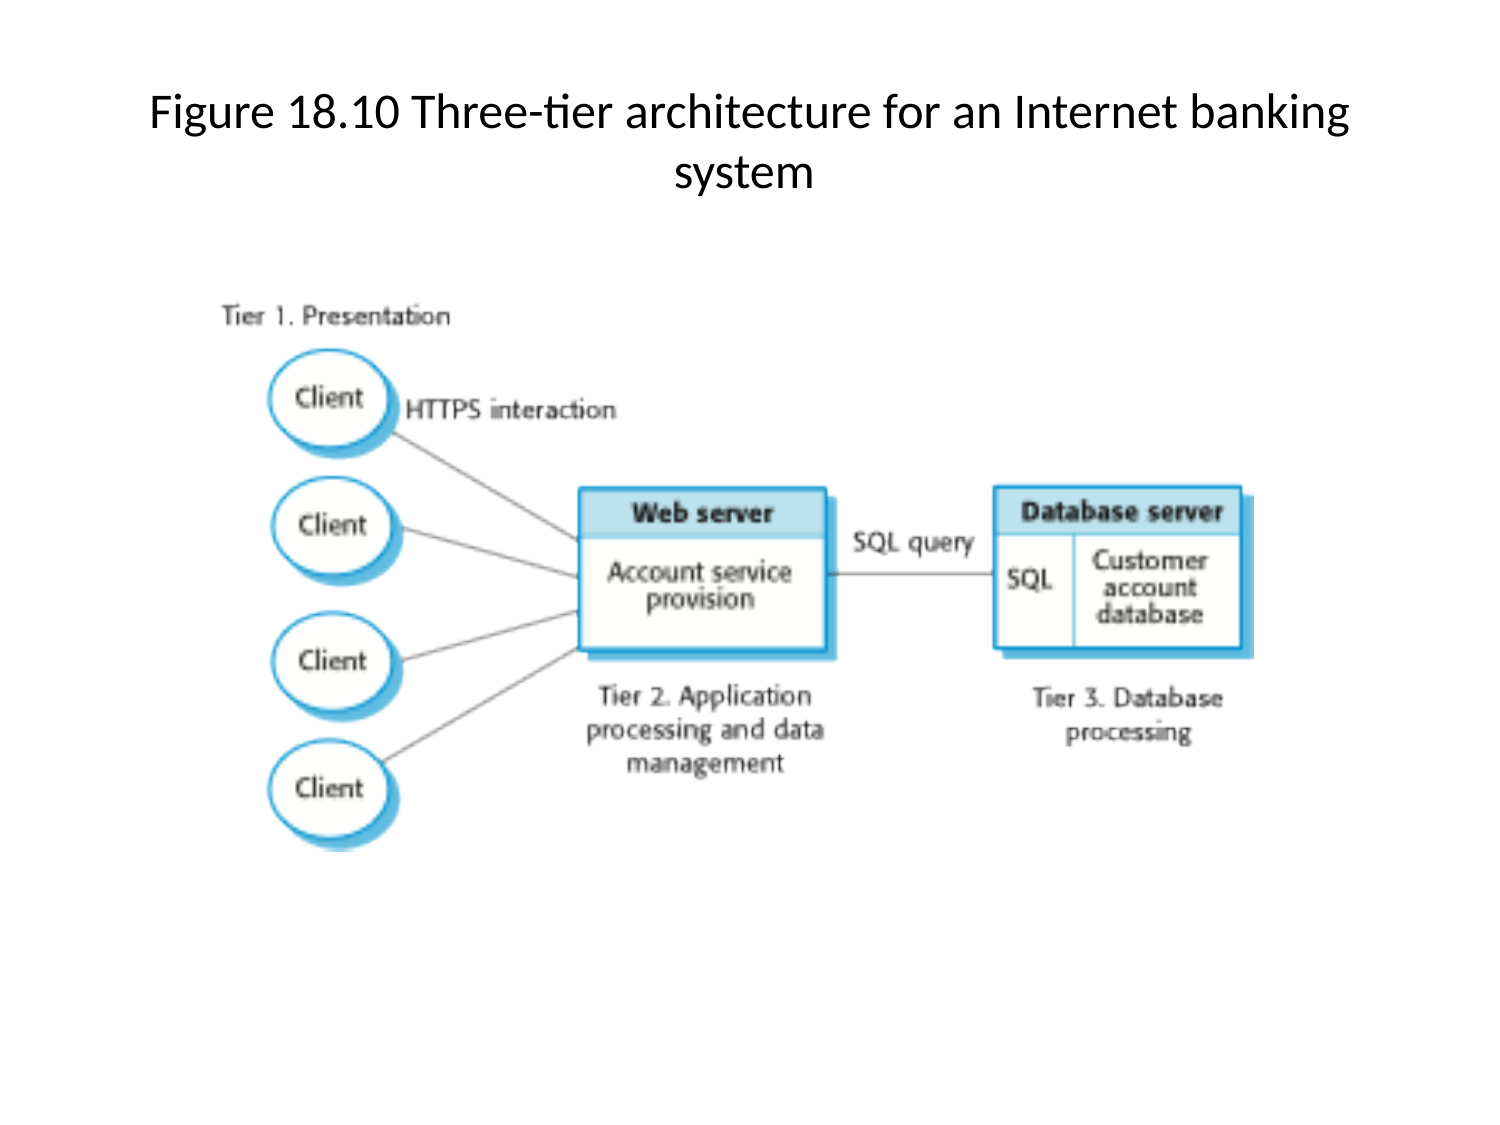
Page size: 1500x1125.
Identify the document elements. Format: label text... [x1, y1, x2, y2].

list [217, 290, 1254, 861]
title Figure 18.10 Three-tier architecture for an Internet banking system [75, 45, 1425, 233]
